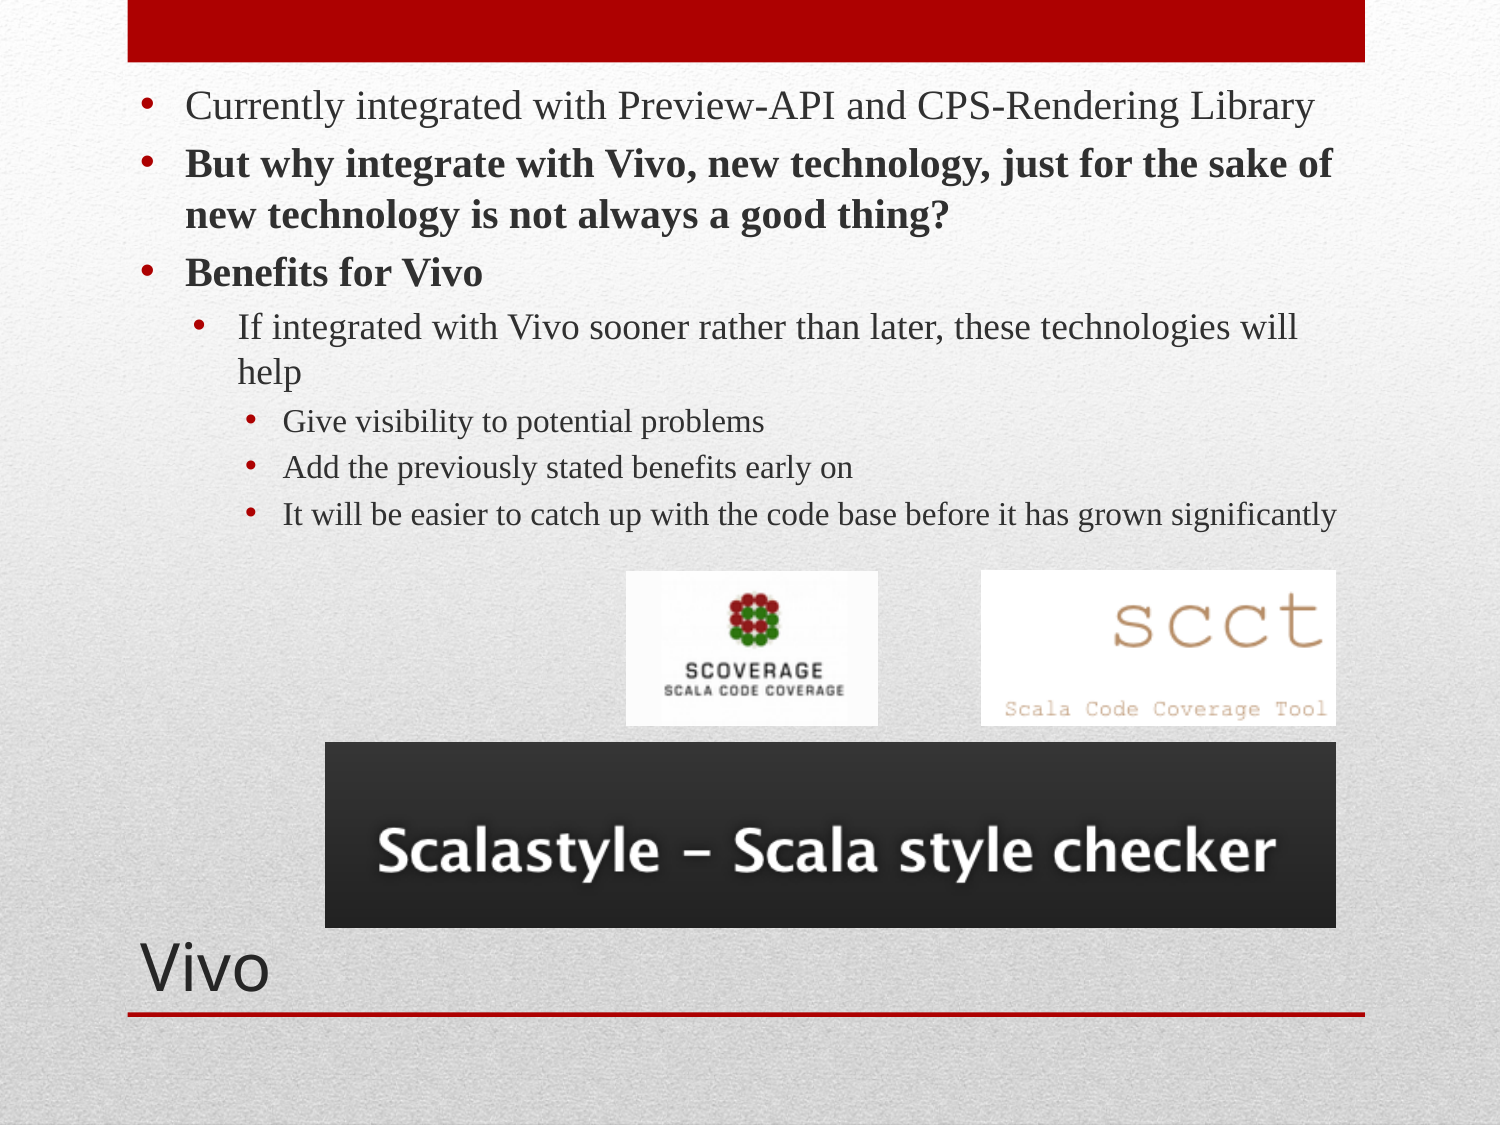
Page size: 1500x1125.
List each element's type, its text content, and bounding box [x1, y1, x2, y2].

list Currently integrated with Preview-API and CPS-Rendering Library But why integrate with Vivo, new technology, just for the sake of new technology is not always a good thing? Benefits for Vivo If integrated with Vivo sooner rather than later, these technologies will help Give visibility to potential problems Add the previously stated benefits early on It will be easier to catch up with the code base before it has grown significantly [125, 70, 1363, 914]
picture [324, 741, 1337, 928]
picture [980, 569, 1337, 727]
title Vivo [125, 914, 1238, 1013]
picture [625, 570, 879, 727]
